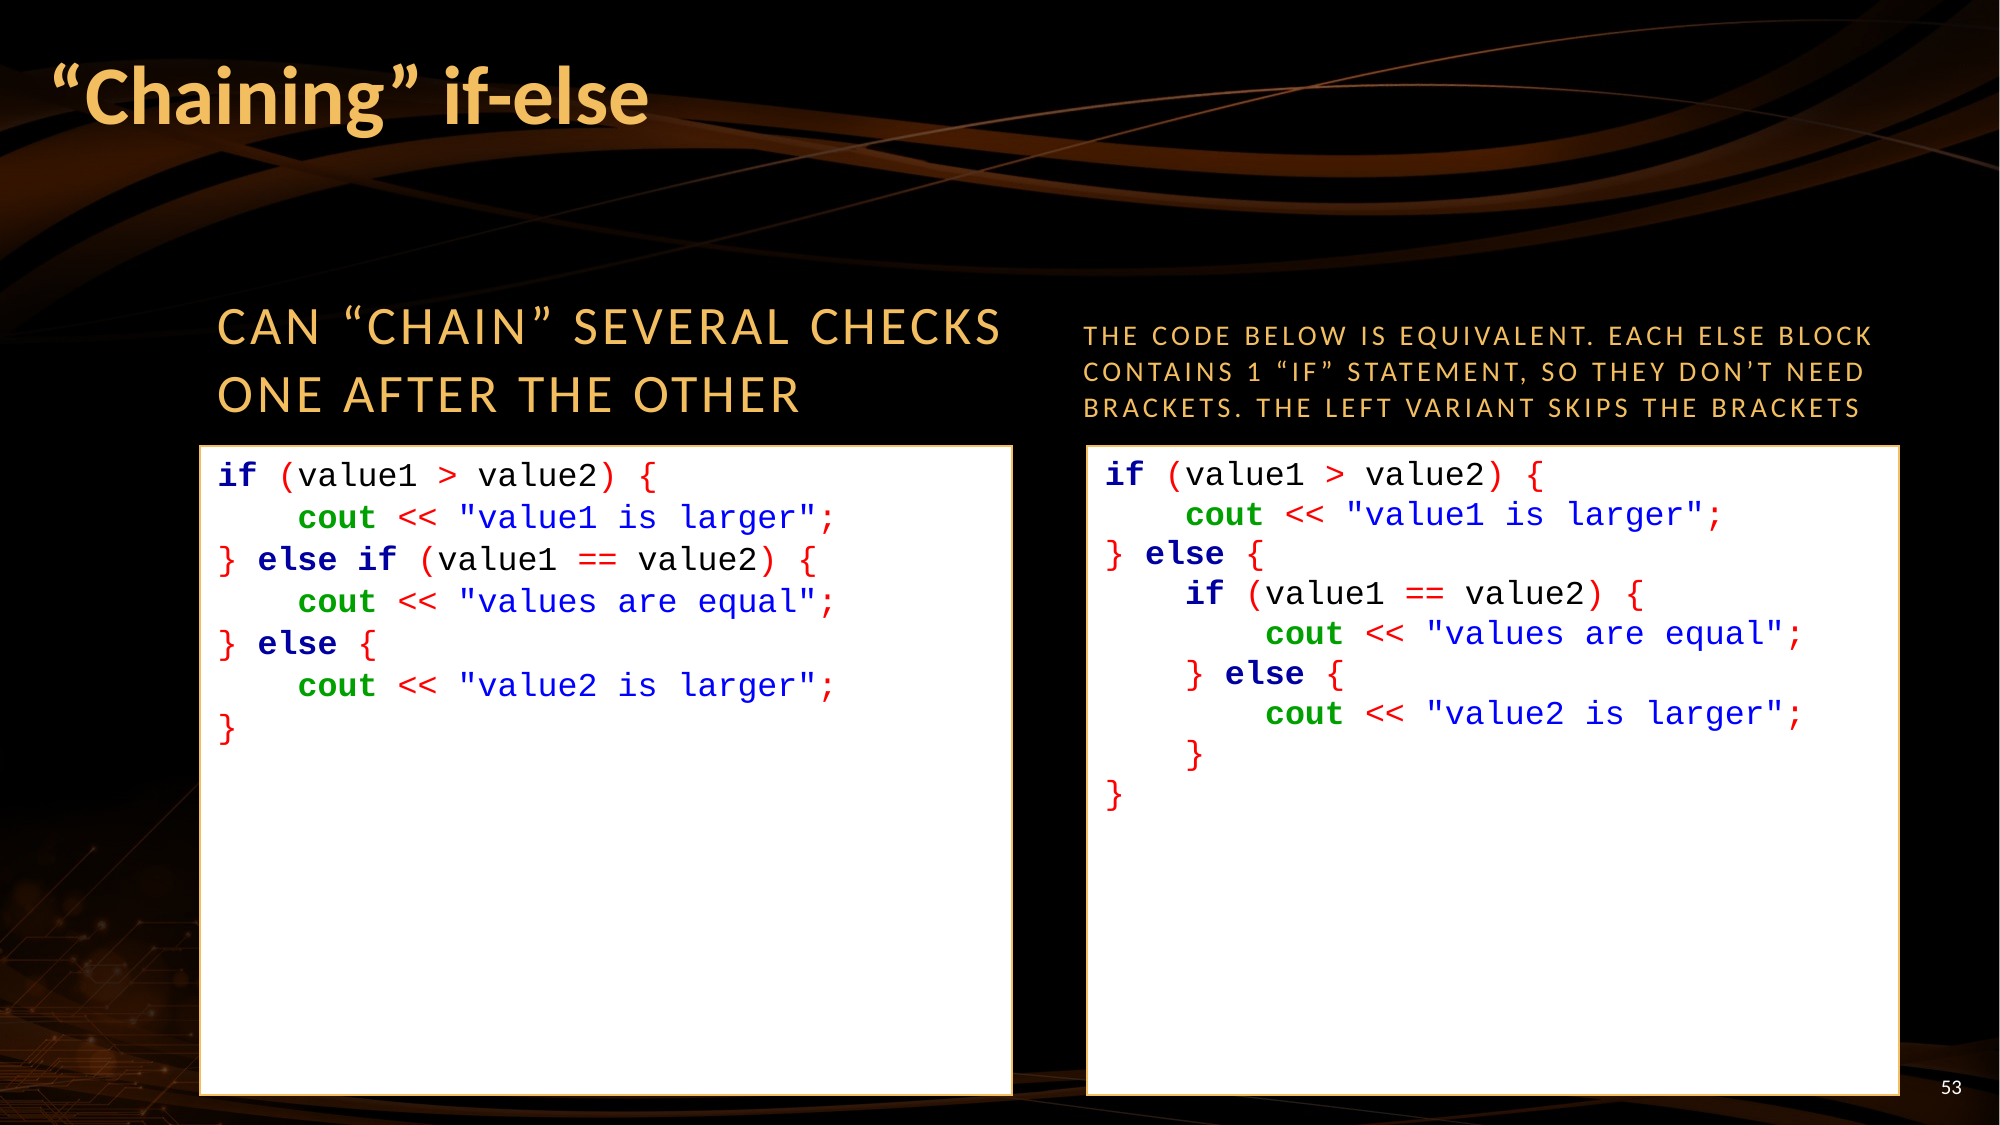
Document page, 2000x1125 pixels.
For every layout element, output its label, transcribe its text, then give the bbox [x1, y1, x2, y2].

list if (value1 > value2) { cout << "value1 is larger"; } else { if (value1 == value2) { cout << "values are equal"; } else { cout << "value2 is larger"; } } [1086, 445, 1900, 1096]
slide_number 53 [1897, 1070, 1968, 1103]
list Can “chain” several checks one after the other [199, 279, 1034, 430]
picture [0, 0, 2000, 1125]
list The code below is equivalent. Each else block contains 1 “If” statement, so they don’t need brackets. The left variant skips the brackets [1065, 279, 1900, 430]
title “Chaining” if-else [31, 6, 1968, 189]
list if (value1 > value2) { cout << "value1 is larger"; } else if (value1 == value2) { cout << "values are equal"; } else { cout << "value2 is larger"; } [199, 445, 1013, 1096]
